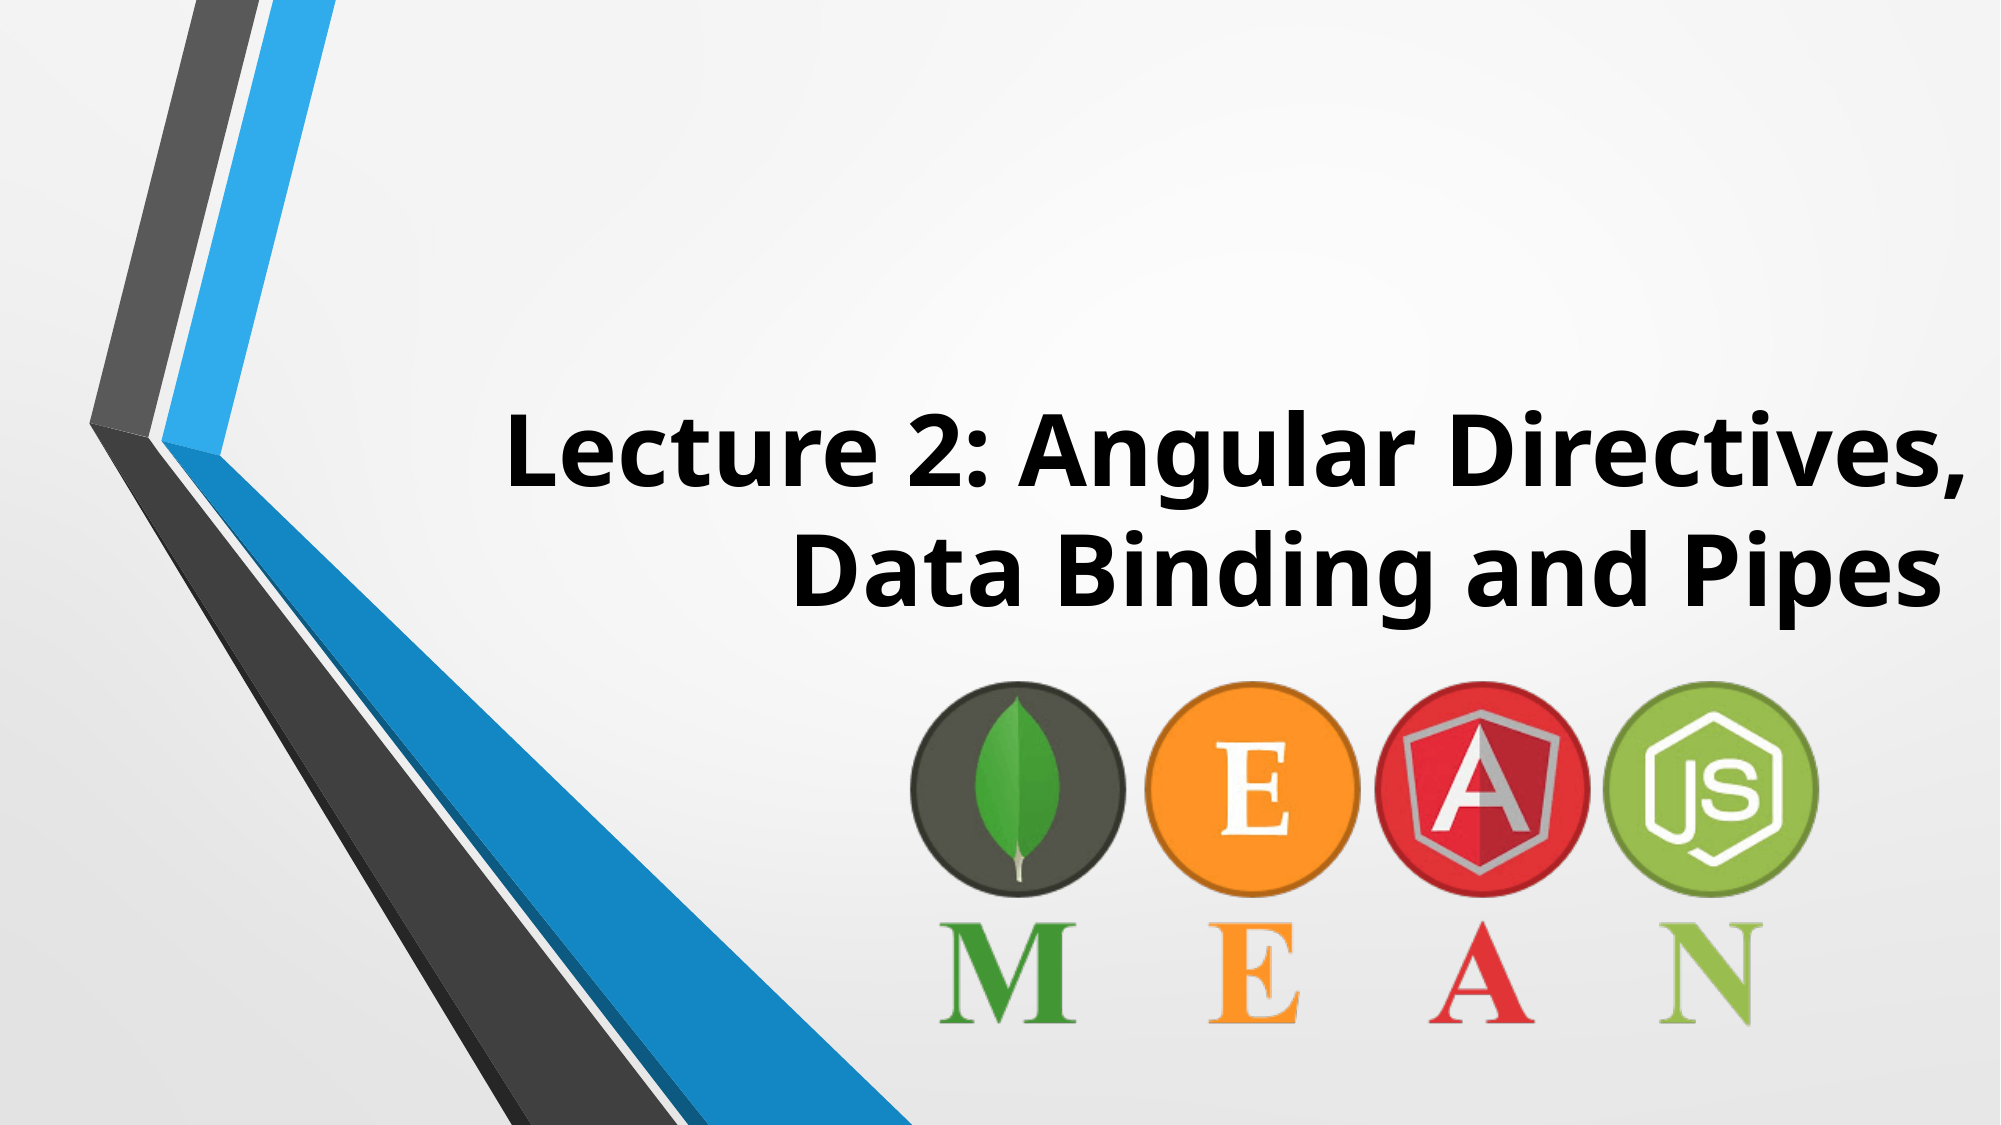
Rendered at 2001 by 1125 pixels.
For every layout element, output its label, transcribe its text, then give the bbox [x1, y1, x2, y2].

picture [862, 633, 1863, 1097]
title Lecture 2: Angular Directives, Data Binding and Pipes [298, 204, 1987, 634]
